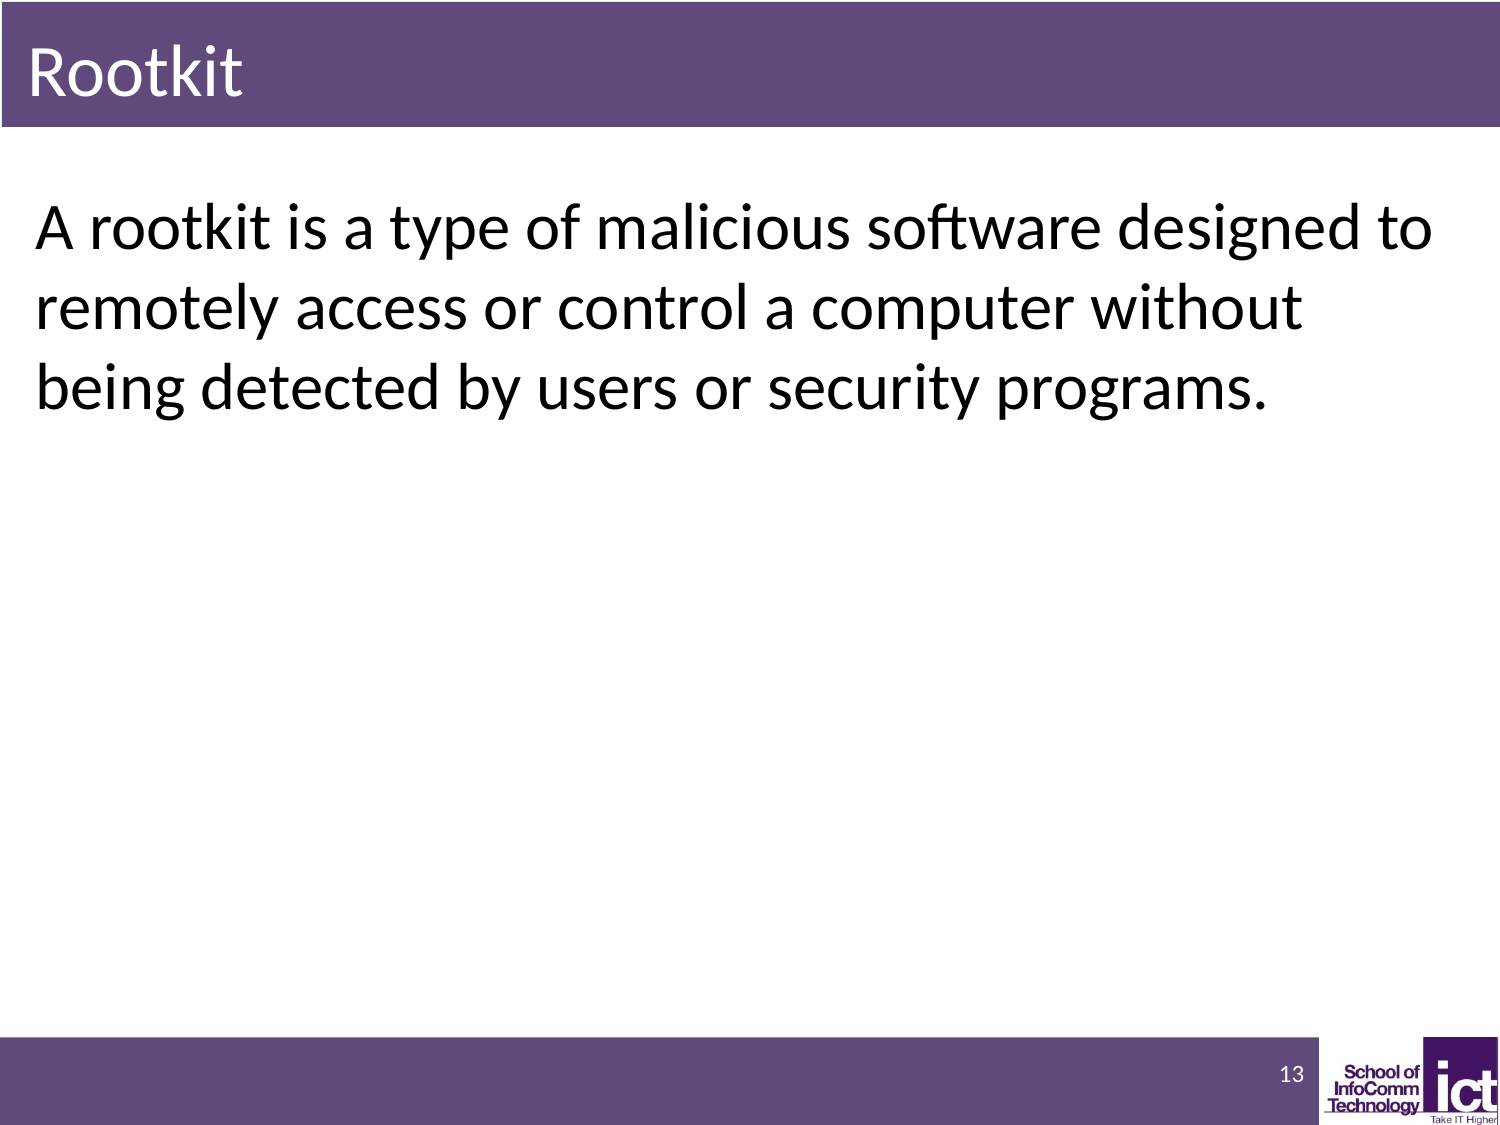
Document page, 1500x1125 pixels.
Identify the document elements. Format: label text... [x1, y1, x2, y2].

list A rootkit is a type of malicious software designed to remotely access or control a computer without being detected by users or security programs. [20, 174, 1459, 938]
picture [1319, 1037, 1497, 1125]
slide_number 13 [1037, 1042, 1320, 1103]
title Rootkit [12, 13, 1363, 120]
